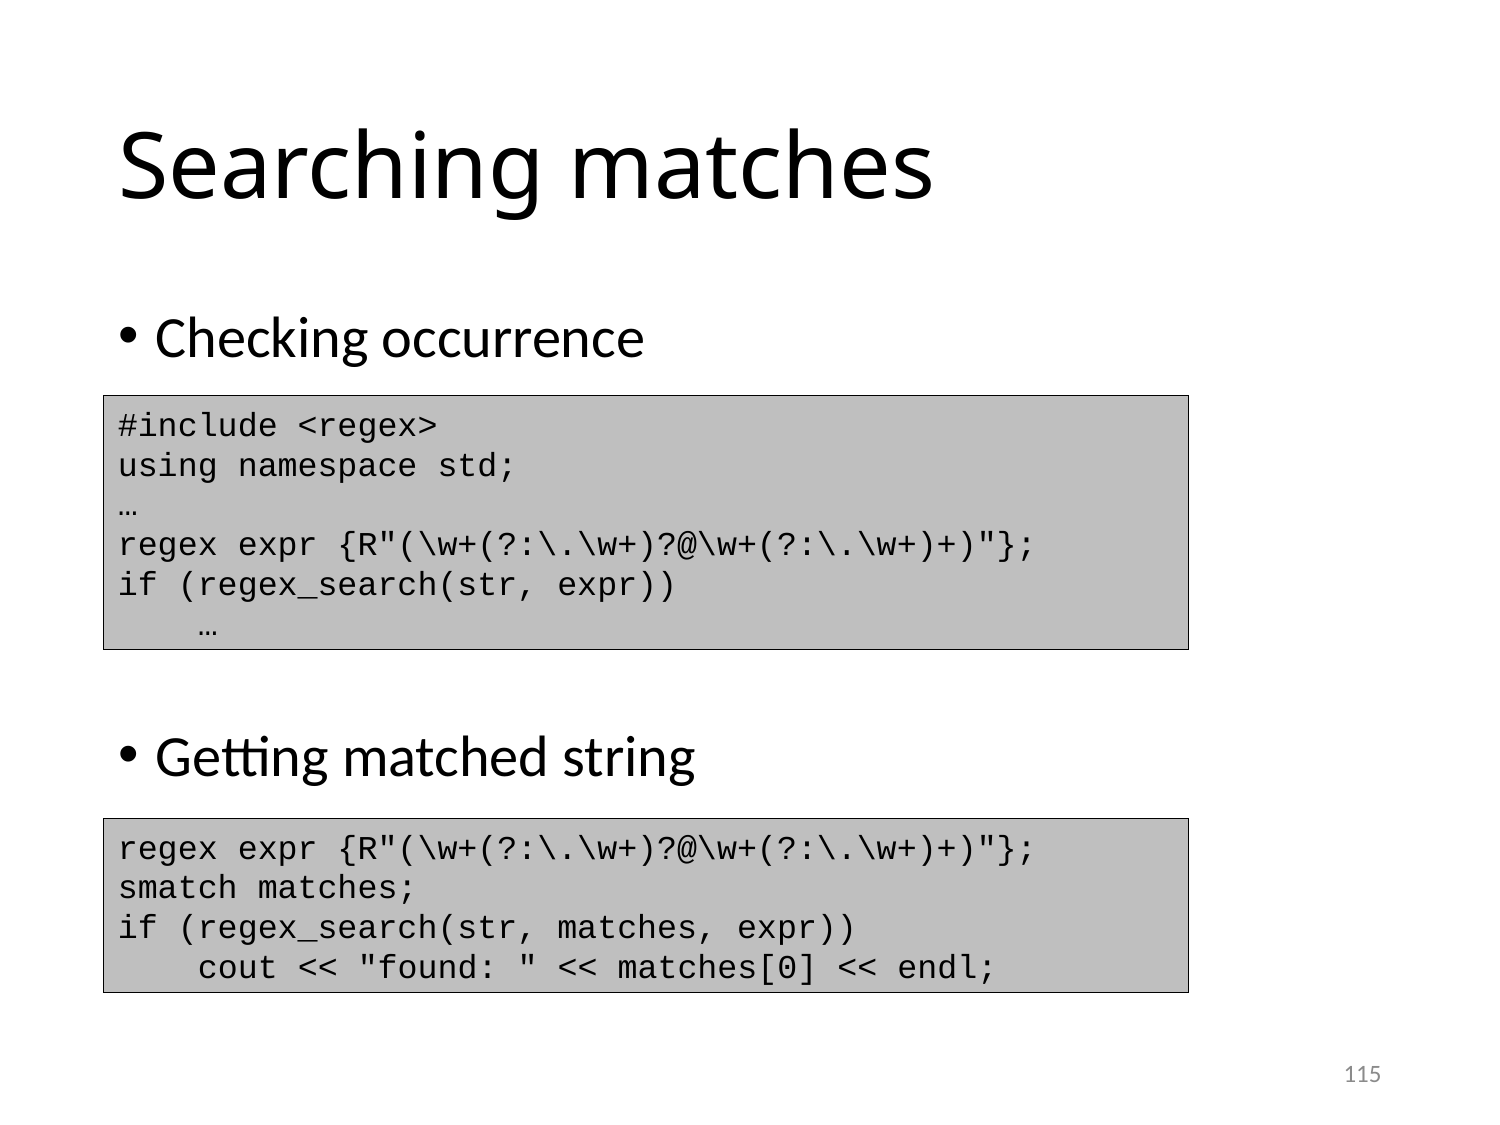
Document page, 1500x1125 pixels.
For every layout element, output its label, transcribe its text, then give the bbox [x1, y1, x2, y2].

text_box #include <regex> using namespace std; … regex expr {R"(\w+(?:\.\w+)?@\w+(?:\.\w+)+)"}; if (regex_search(str, expr)) … [103, 395, 1189, 650]
list Checking occurrence Getting matched string [103, 299, 1397, 1014]
title Searching matches [103, 59, 1397, 278]
slide_number 115 [1059, 1042, 1397, 1103]
text_box regex expr {R"(\w+(?:\.\w+)?@\w+(?:\.\w+)+)"}; smatch matches; if (regex_search(str, matches, expr)) cout << "found: " << matches[0] << endl; [103, 818, 1189, 993]
